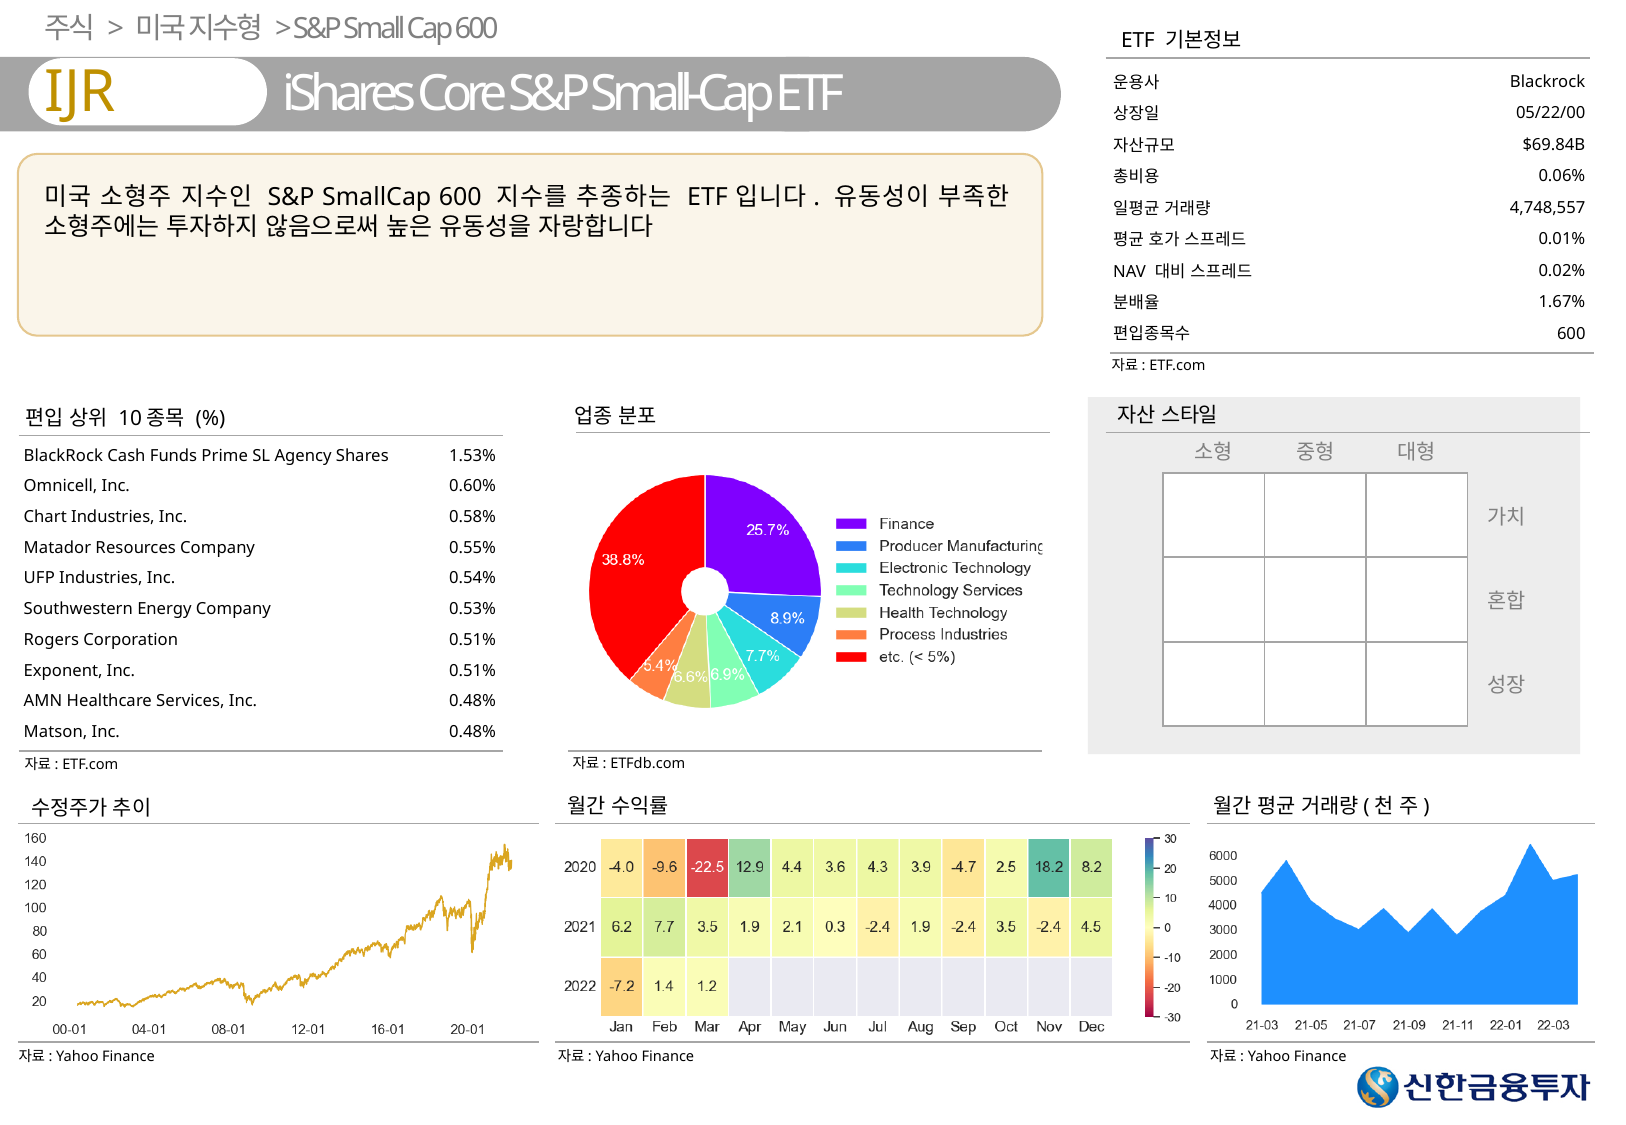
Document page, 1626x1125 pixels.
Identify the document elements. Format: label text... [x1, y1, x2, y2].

picture [17, 830, 539, 1038]
table_cell 0.48% [420, 686, 501, 715]
table_cell 1.67% [1321, 286, 1591, 316]
table_cell 일평균 거래량 [1108, 192, 1319, 222]
table_cell $69.84B [1321, 129, 1591, 159]
picture [567, 437, 1043, 745]
table_cell 상장일 [1108, 99, 1319, 127]
table_header Blackrock [1321, 66, 1591, 94]
table_cell 0.01% [1321, 223, 1591, 253]
table_cell 0.54% [420, 563, 501, 592]
list 미국 소형주 지수인 S&P SmallCap 600 지수를 추종하는 ETF입니다. 유동성이 부족한 소형주에는 투자하지 않음으로써 높은 유동성을 자랑합니다 [29, 165, 1026, 319]
table_cell Exponent, Inc. [19, 655, 419, 684]
table_cell 0.58% [420, 501, 501, 530]
table_cell AMN Healthcare Services, Inc. [19, 686, 419, 715]
table_cell 0.02% [1321, 255, 1591, 285]
picture [1206, 830, 1595, 1038]
list 월간 평균 거래량(천 주) [1208, 787, 1595, 824]
table_cell 평균 호가 스프레드 [1108, 223, 1319, 253]
table_cell Omnicell, Inc. [19, 473, 419, 500]
table_cell 자산규모 [1108, 129, 1319, 159]
table_cell 0.60% [420, 473, 501, 500]
table_cell 0.55% [420, 532, 501, 561]
table_cell UFP Industries, Inc. [19, 563, 419, 592]
table_cell 0.51% [420, 624, 501, 653]
picture [554, 830, 1188, 1038]
table_cell Rogers Corporation [19, 624, 419, 653]
table_cell 0.48% [420, 716, 501, 745]
table_cell Matador Resources Company [19, 532, 419, 561]
table_cell Matson, Inc. [19, 716, 419, 745]
picture [1355, 1064, 1593, 1110]
table_cell 4,748,557 [1321, 192, 1591, 222]
table_cell 분배율 [1108, 286, 1319, 316]
list iShares Core S&P Small-Cap ETF [267, 59, 1343, 121]
table_cell Southwestern Energy Company [19, 594, 419, 622]
list IJR [29, 54, 334, 124]
table_cell 0.53% [420, 594, 501, 622]
table_cell 총비용 [1108, 161, 1319, 190]
list 주식 > 미국 지수형 > S&P Small Cap 600 [29, 0, 1091, 54]
list 업종 분포 [568, 397, 1044, 433]
table_cell NAV 대비 스프레드 [1108, 255, 1319, 285]
table_header 운용사 [1108, 66, 1319, 94]
table_cell Chart Industries, Inc. [19, 501, 419, 530]
table_cell 05/22/00 [1321, 99, 1591, 127]
table_cell 600 [1321, 318, 1591, 348]
table_header BlackRock Cash Funds Prime SL Agency Shares [19, 440, 419, 467]
table_header 1.53% [420, 440, 501, 467]
table_cell 0.51% [420, 655, 501, 684]
table_cell 편입종목수 [1108, 318, 1319, 348]
table_cell 0.06% [1321, 161, 1591, 190]
